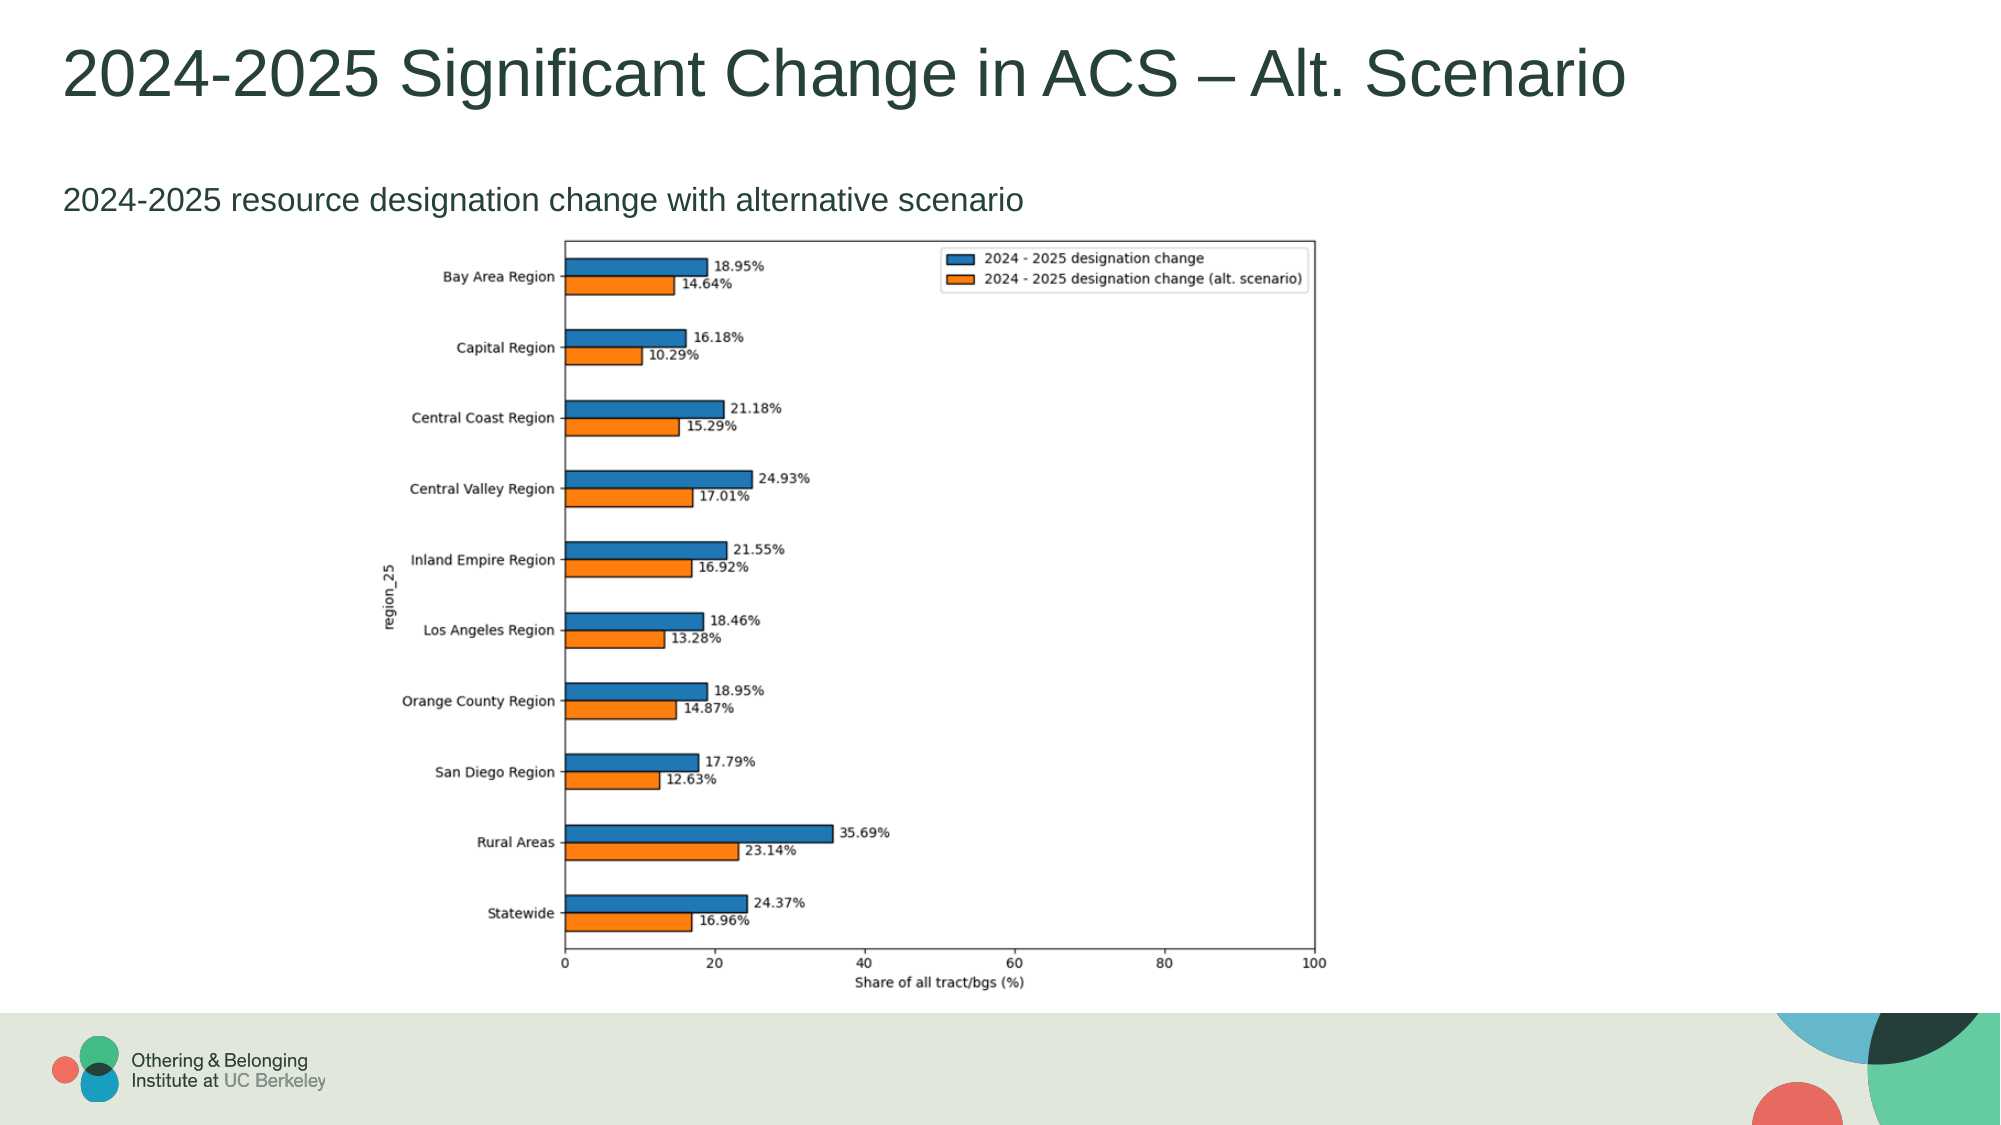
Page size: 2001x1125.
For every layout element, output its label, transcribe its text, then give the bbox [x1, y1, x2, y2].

list 2024-2025 Significant Change in ACS – Alt. Scenario 2024-2025 resource designation change with alternative scenario [48, 31, 1800, 756]
picture [372, 231, 1336, 1001]
picture [52, 1036, 325, 1102]
picture [1752, 1013, 2000, 1125]
